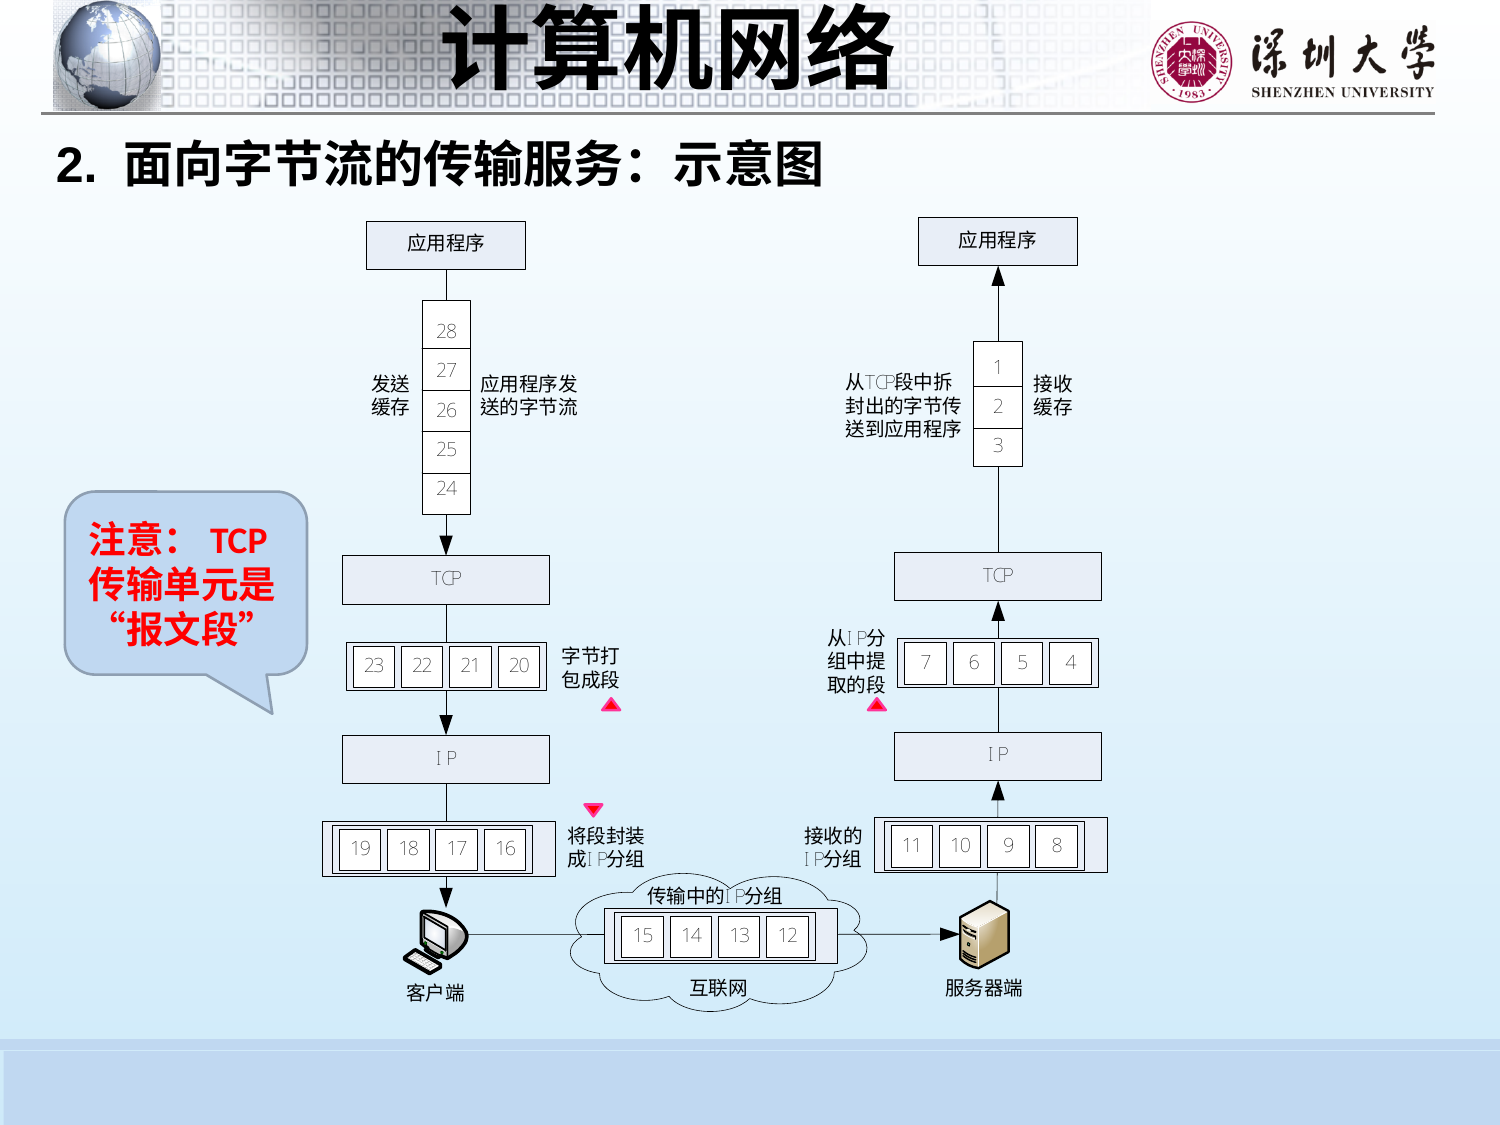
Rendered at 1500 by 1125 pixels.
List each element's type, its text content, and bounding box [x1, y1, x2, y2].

text_box 2. 面向字节流的传输服务：示意图 [41, 125, 1424, 201]
text_box 注意：TCP传输单元是“报文段” [63, 490, 309, 715]
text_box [318, 213, 1111, 1020]
picture [53, 0, 1436, 111]
